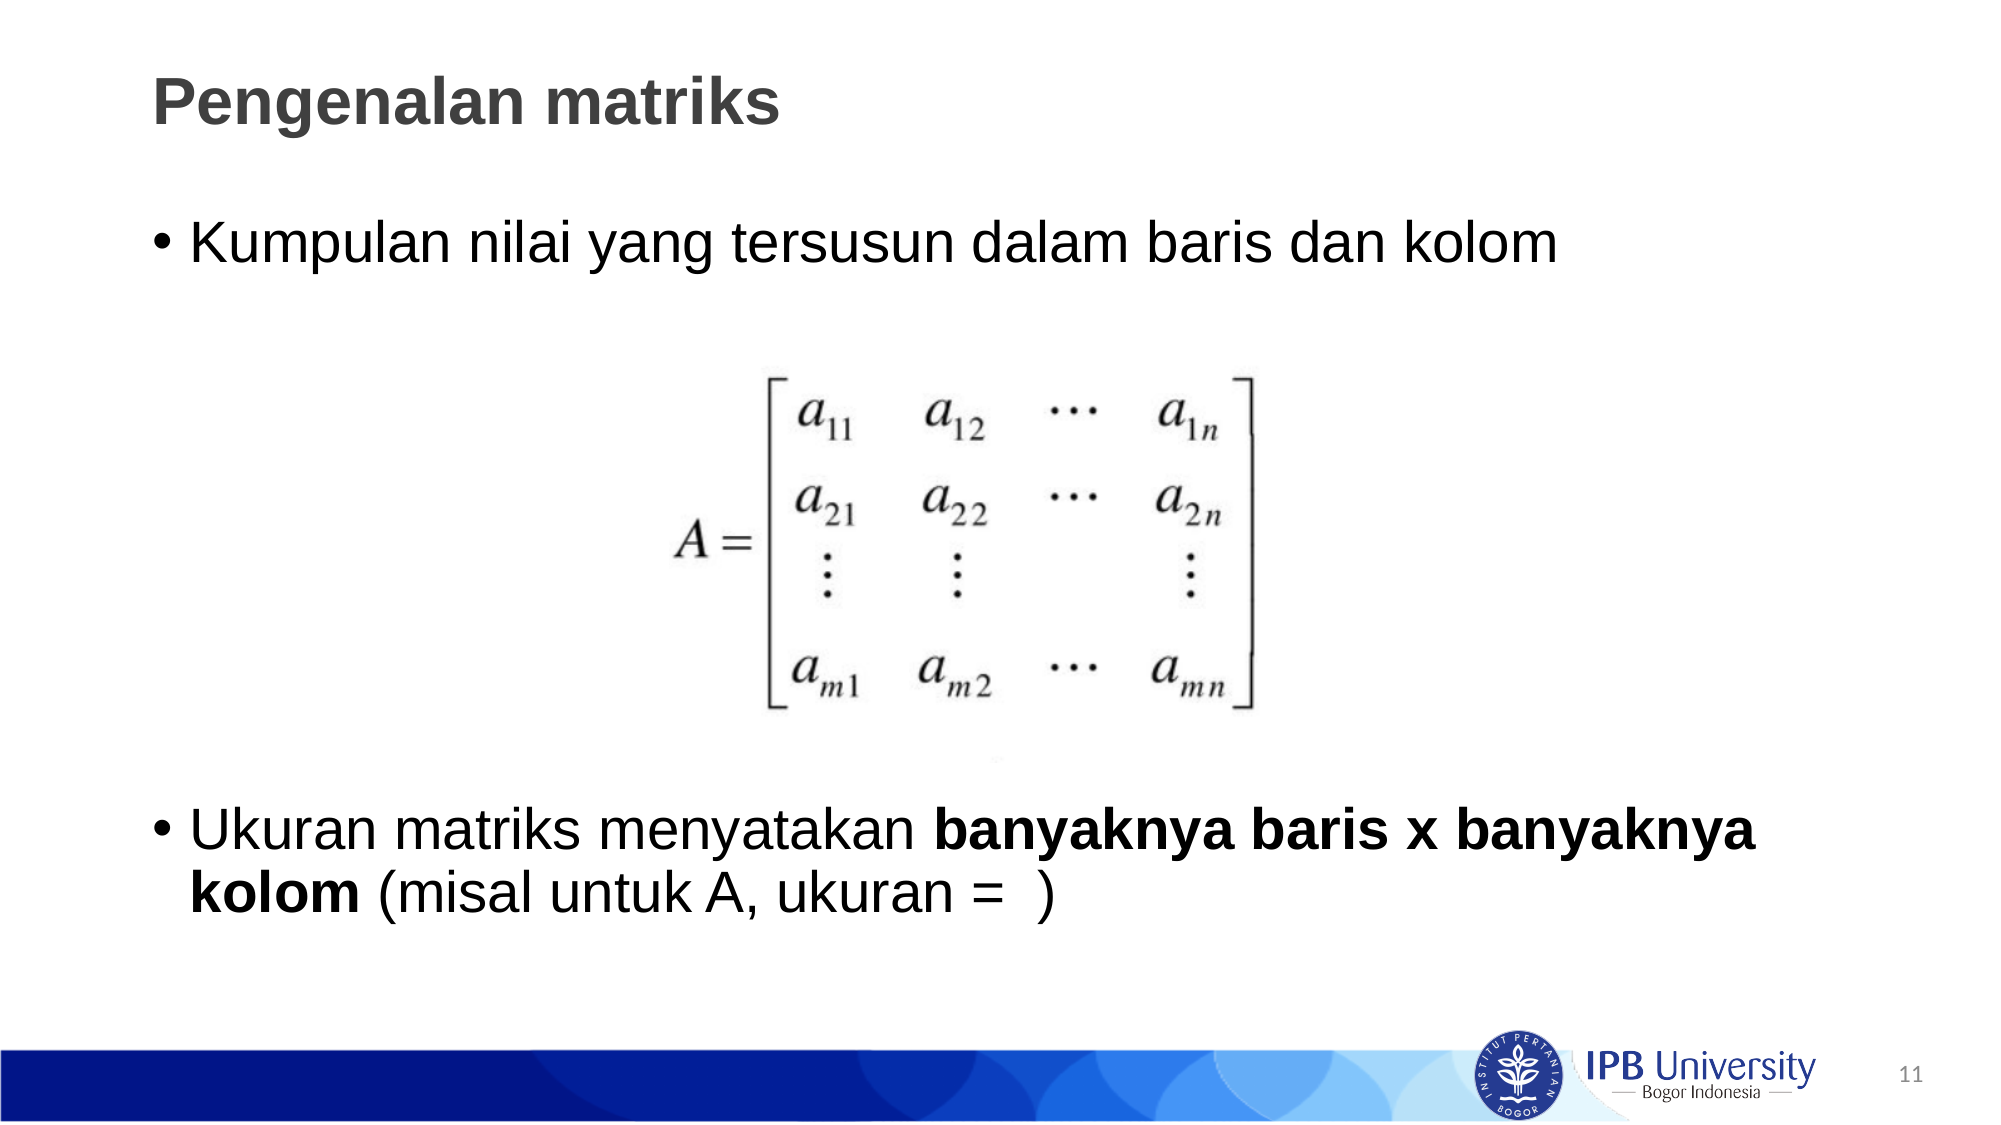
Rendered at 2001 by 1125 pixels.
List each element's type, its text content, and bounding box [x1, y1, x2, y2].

picture [669, 362, 1331, 763]
picture [2, 1030, 1816, 1121]
title Pengenalan matriks [137, 19, 1448, 187]
slide_number 11 [1862, 1042, 1939, 1103]
